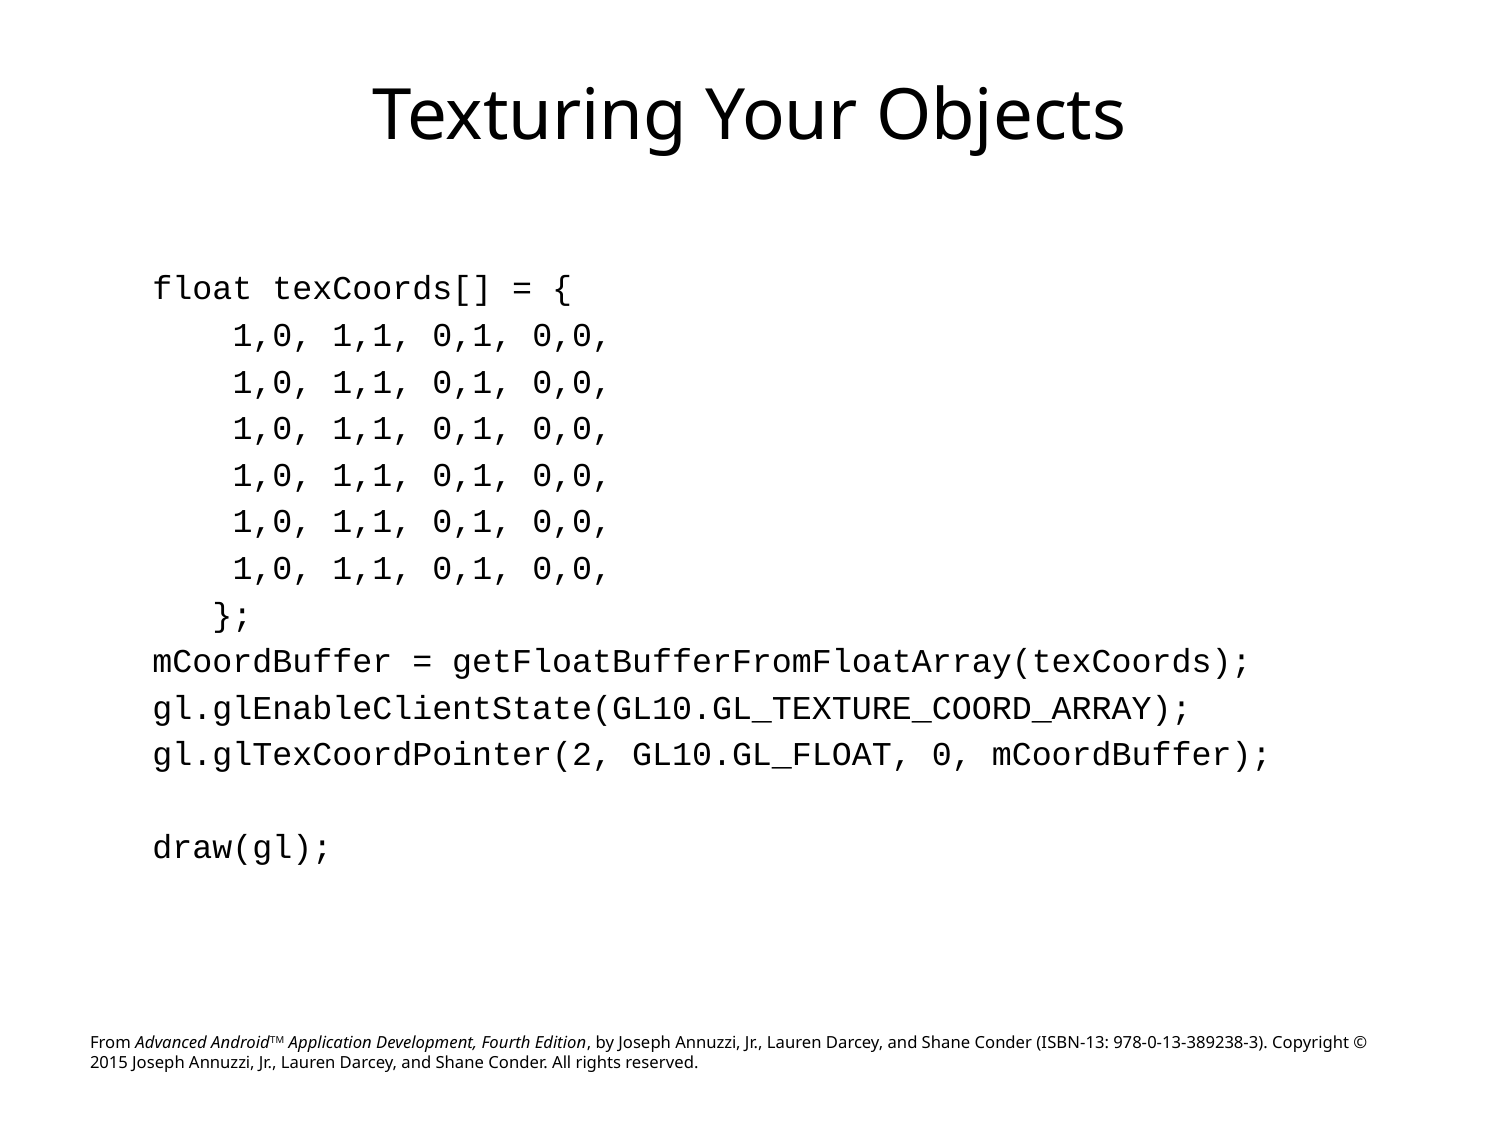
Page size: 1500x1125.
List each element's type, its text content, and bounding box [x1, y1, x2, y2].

title Texturing Your Objects [75, 45, 1425, 188]
list float texCoords[] = { 1,0, 1,1, 0,1, 0,0, 1,0, 1,1, 0,1, 0,0, 1,0, 1,1, 0,1, 0,0, 1,0, 1,1, 0,1, 0,0, 1,0, 1,1, 0,1, 0,0, 1,0, 1,1, 0,1, 0,0, }; mCoordBuffer = getFloatBufferFromFloatArray(texCoords); gl.glEnableClientState(GL10.GL_TEXTURE_COORD_ARRAY); gl.glTexCoordPointer(2, GL10.GL_FLOAT, 0, mCoordBuffer); draw(gl); [75, 212, 1425, 1005]
footer From Advanced AndroidTM Application Development, Fourth Edition, by Joseph Annuzzi, Jr., Lauren Darcey, and Shane Conder (ISBN-13: 978-0-13-389238-3). Copyright © 2015 Joseph Annuzzi, Jr., Lauren Darcey, and Shane Conder. All rights reserved. [74, 1024, 1426, 1103]
